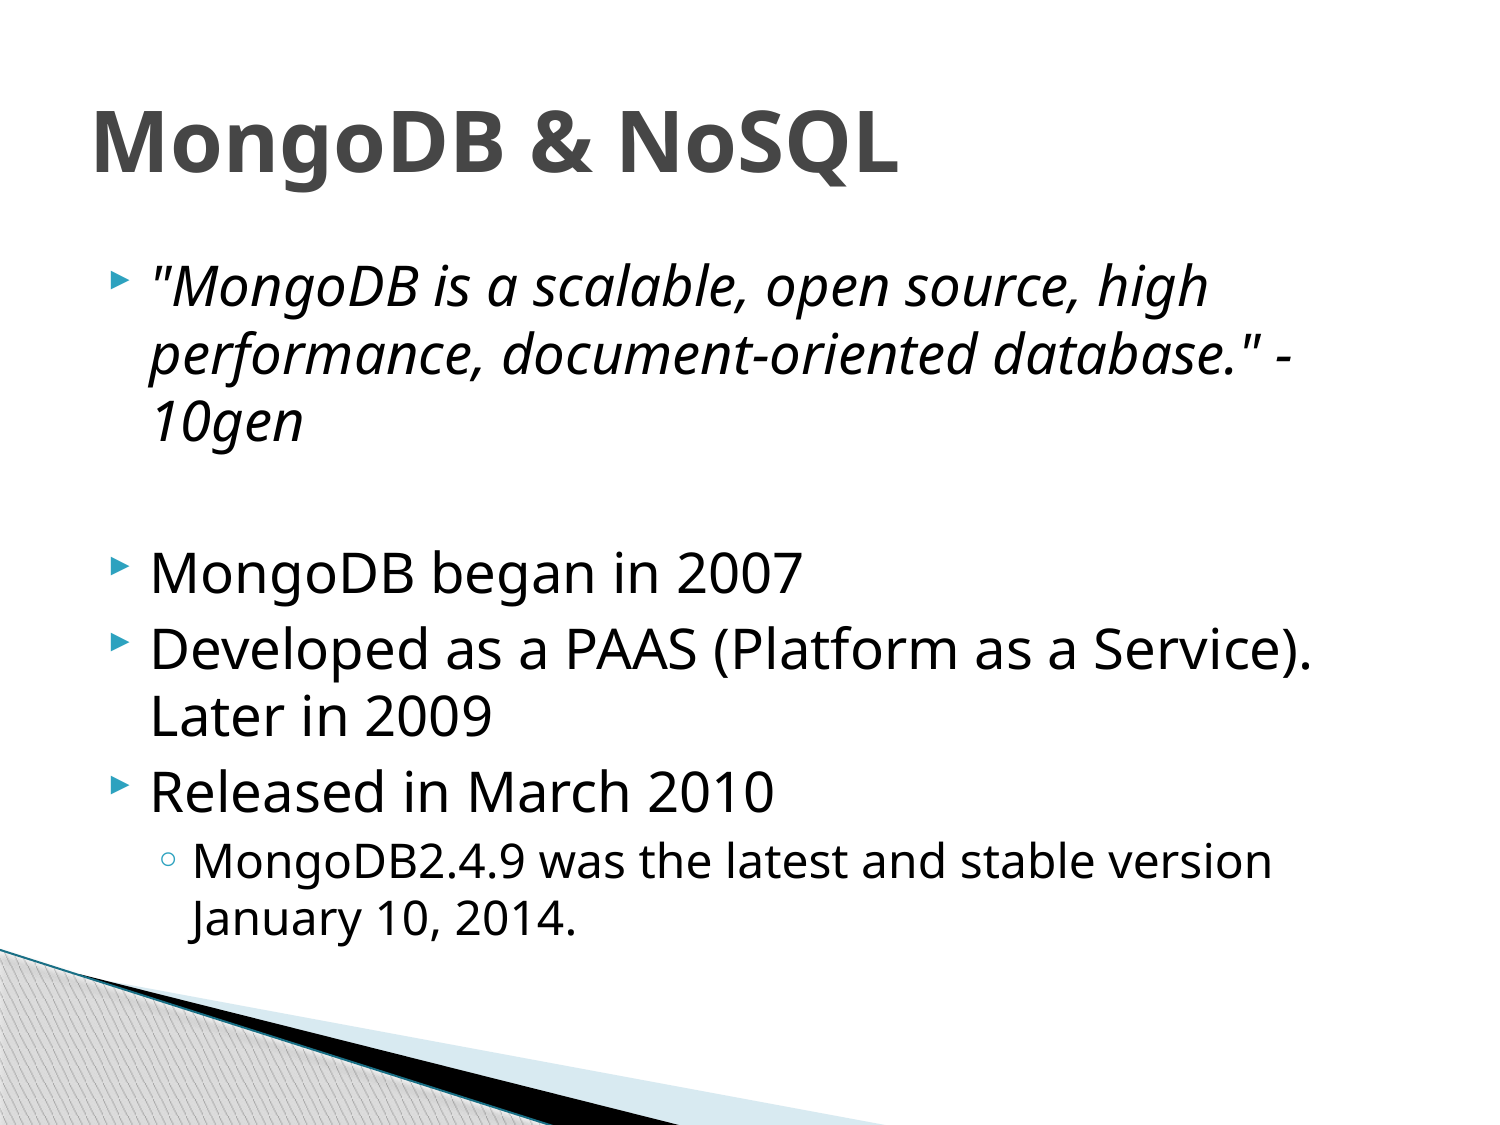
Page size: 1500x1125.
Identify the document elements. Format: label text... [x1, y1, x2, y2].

list "MongoDB is a scalable, open source, high performance, document-oriented database." - 10gen MongoDB began in 2007 Developed as a PAAS (Platform as a Service). Later in 2009 Released in March 2010 MongoDB2.4.9 was the latest and stable version January 10, 2014. [75, 243, 1425, 986]
title MongoDB & NoSQL [75, 45, 1425, 233]
